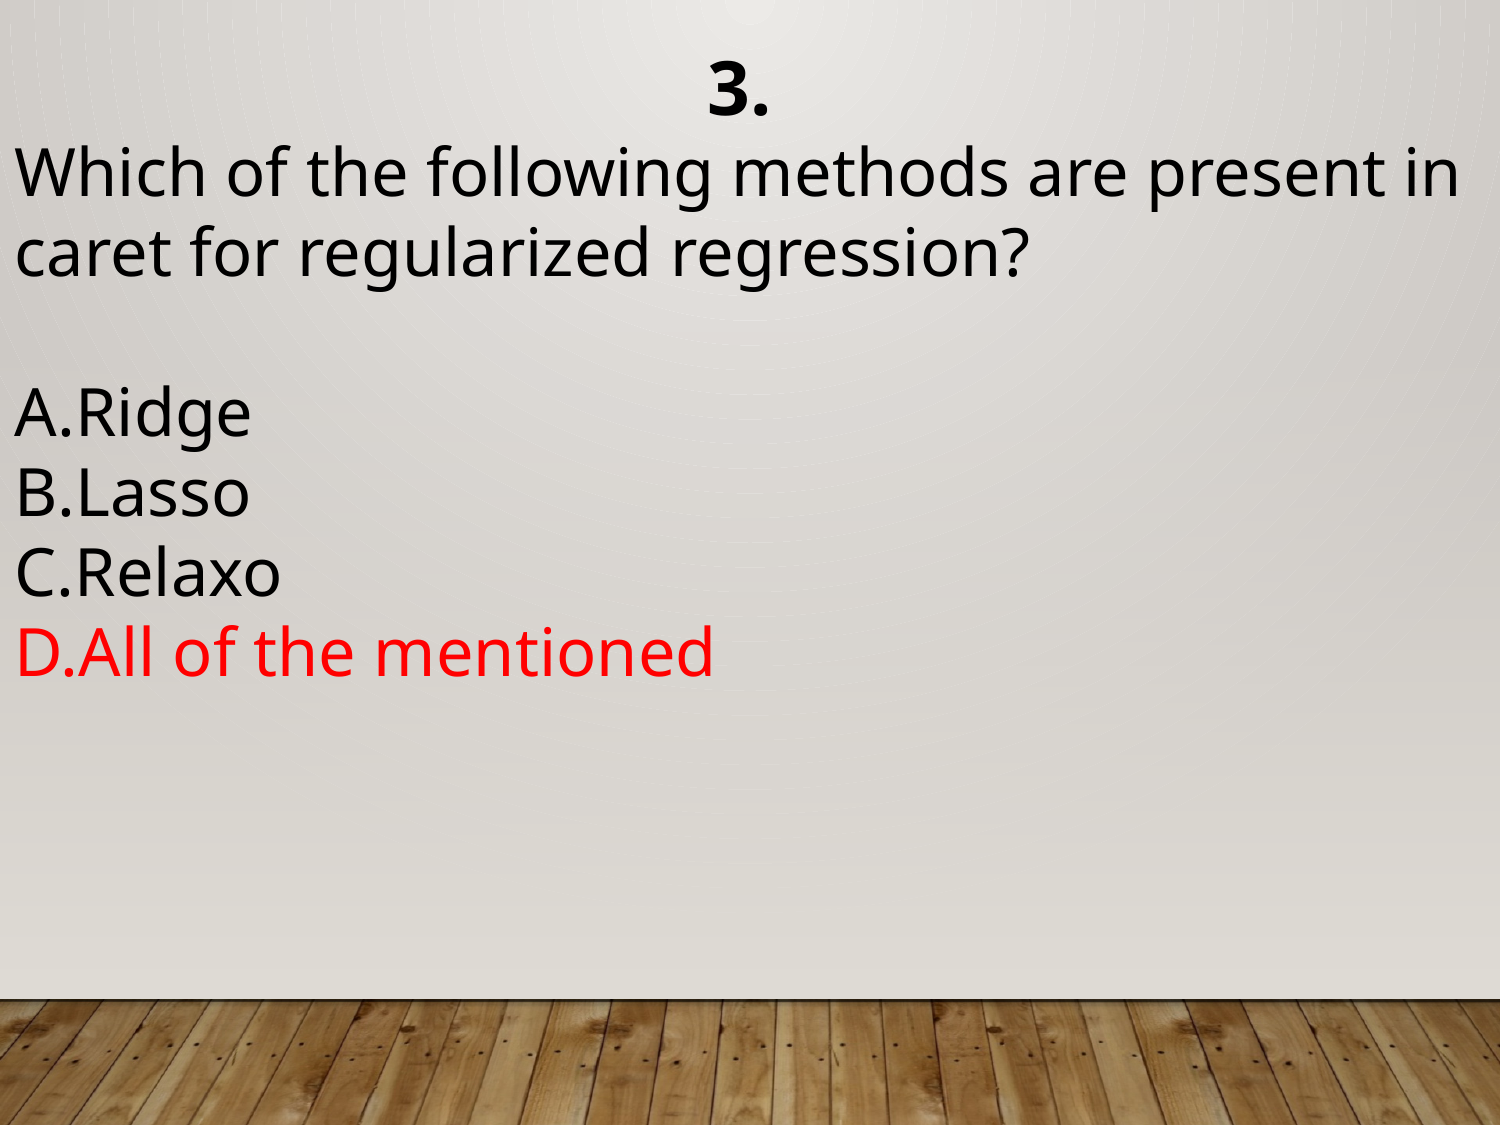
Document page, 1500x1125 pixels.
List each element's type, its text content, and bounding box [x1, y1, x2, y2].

text_box 3. Which of the following methods are present in caret for regularized regression? Ridge Lasso Relaxo All of the mentioned [0, 26, 1500, 698]
picture [0, 999, 1500, 1125]
